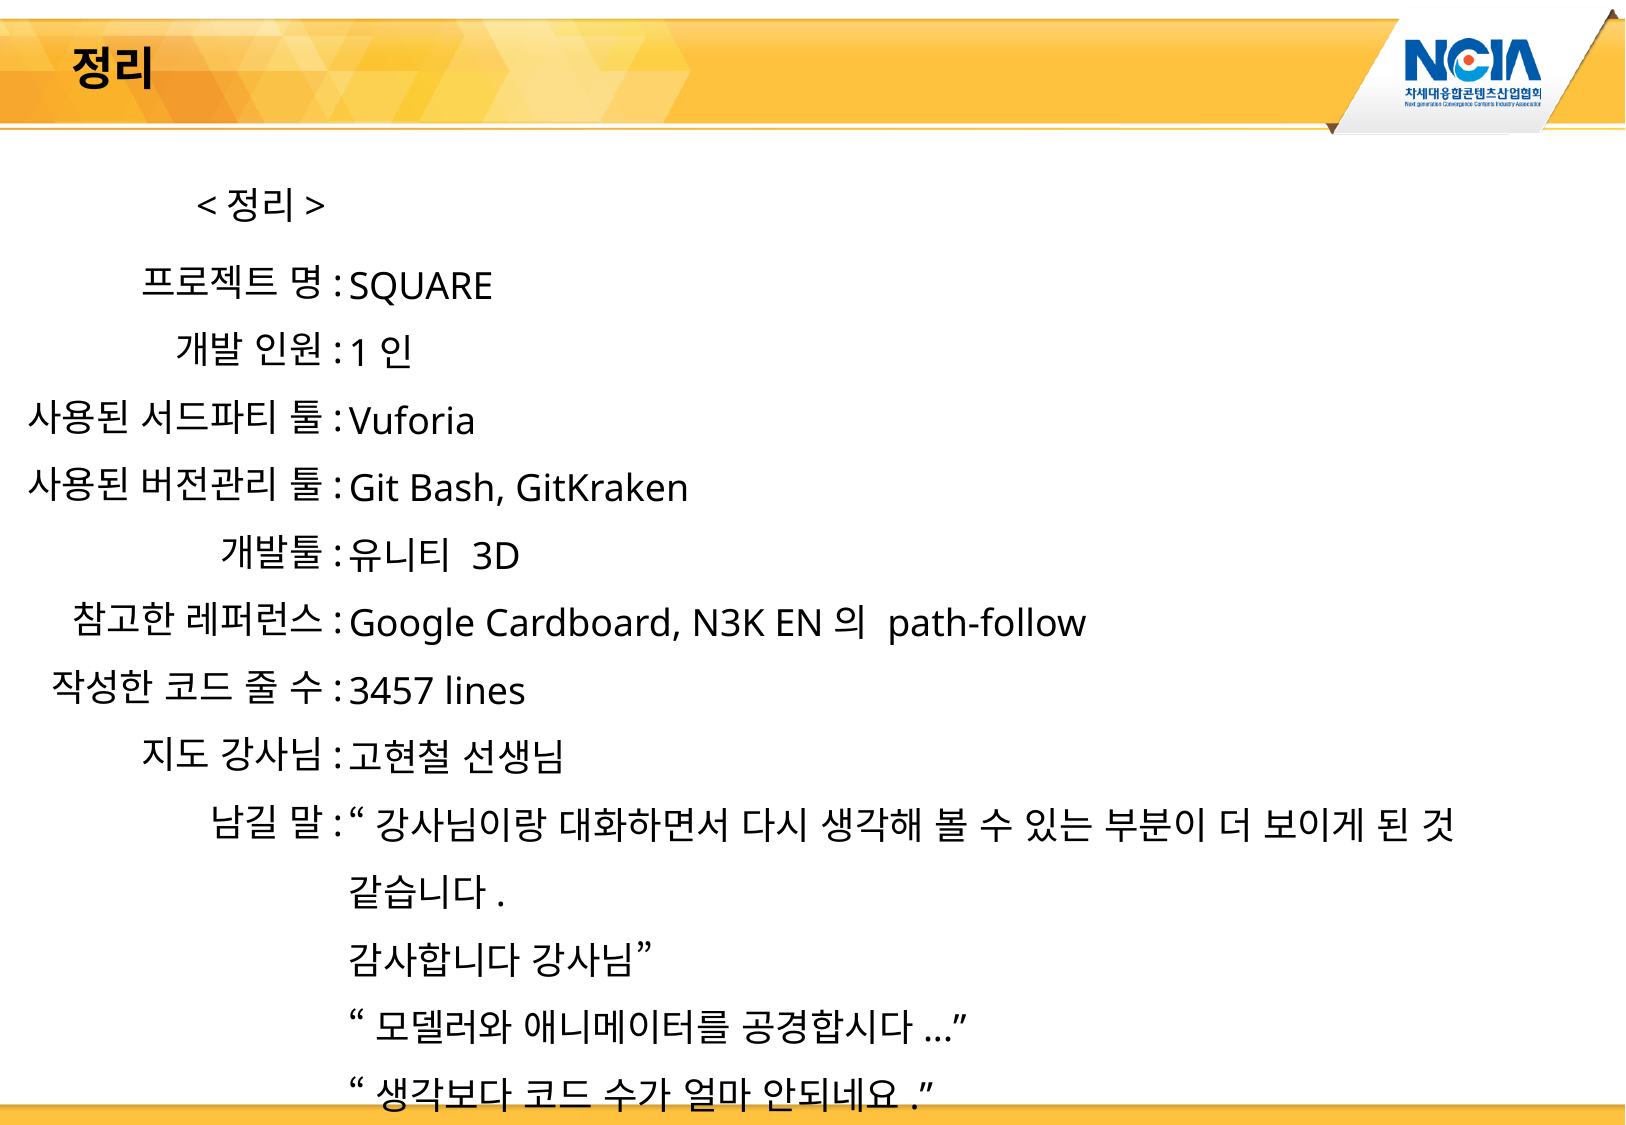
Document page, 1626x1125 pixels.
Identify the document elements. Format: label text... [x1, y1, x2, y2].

text_box <정리> [181, 151, 341, 234]
title 정리 [56, 32, 1569, 102]
text_box 프로젝트 명: 개발 인원: 사용된 서드파티 툴: 사용된 버전관리 툴: 개발툴: 참고한 레퍼런스: 작성한 코드 줄 수: 지도 강사님: 남길 말: [0, 229, 358, 852]
text_box SQUARE 1인 Vuforia Git Bash, GitKraken 유니티 3D Google Cardboard, N3K EN의 path-follow 3457 lines 고현철 선생님 “강사님이랑 대화하면서 다시 생각해 볼 수 있는 부분이 더 보이게 된 것 같습니다. 감사합니다 강사님” “모델러와 애니메이터를 공경합시다...” “생각보다 코드 수가 얼마 안되네요.” [334, 231, 1593, 1124]
picture [0, 0, 1625, 1125]
